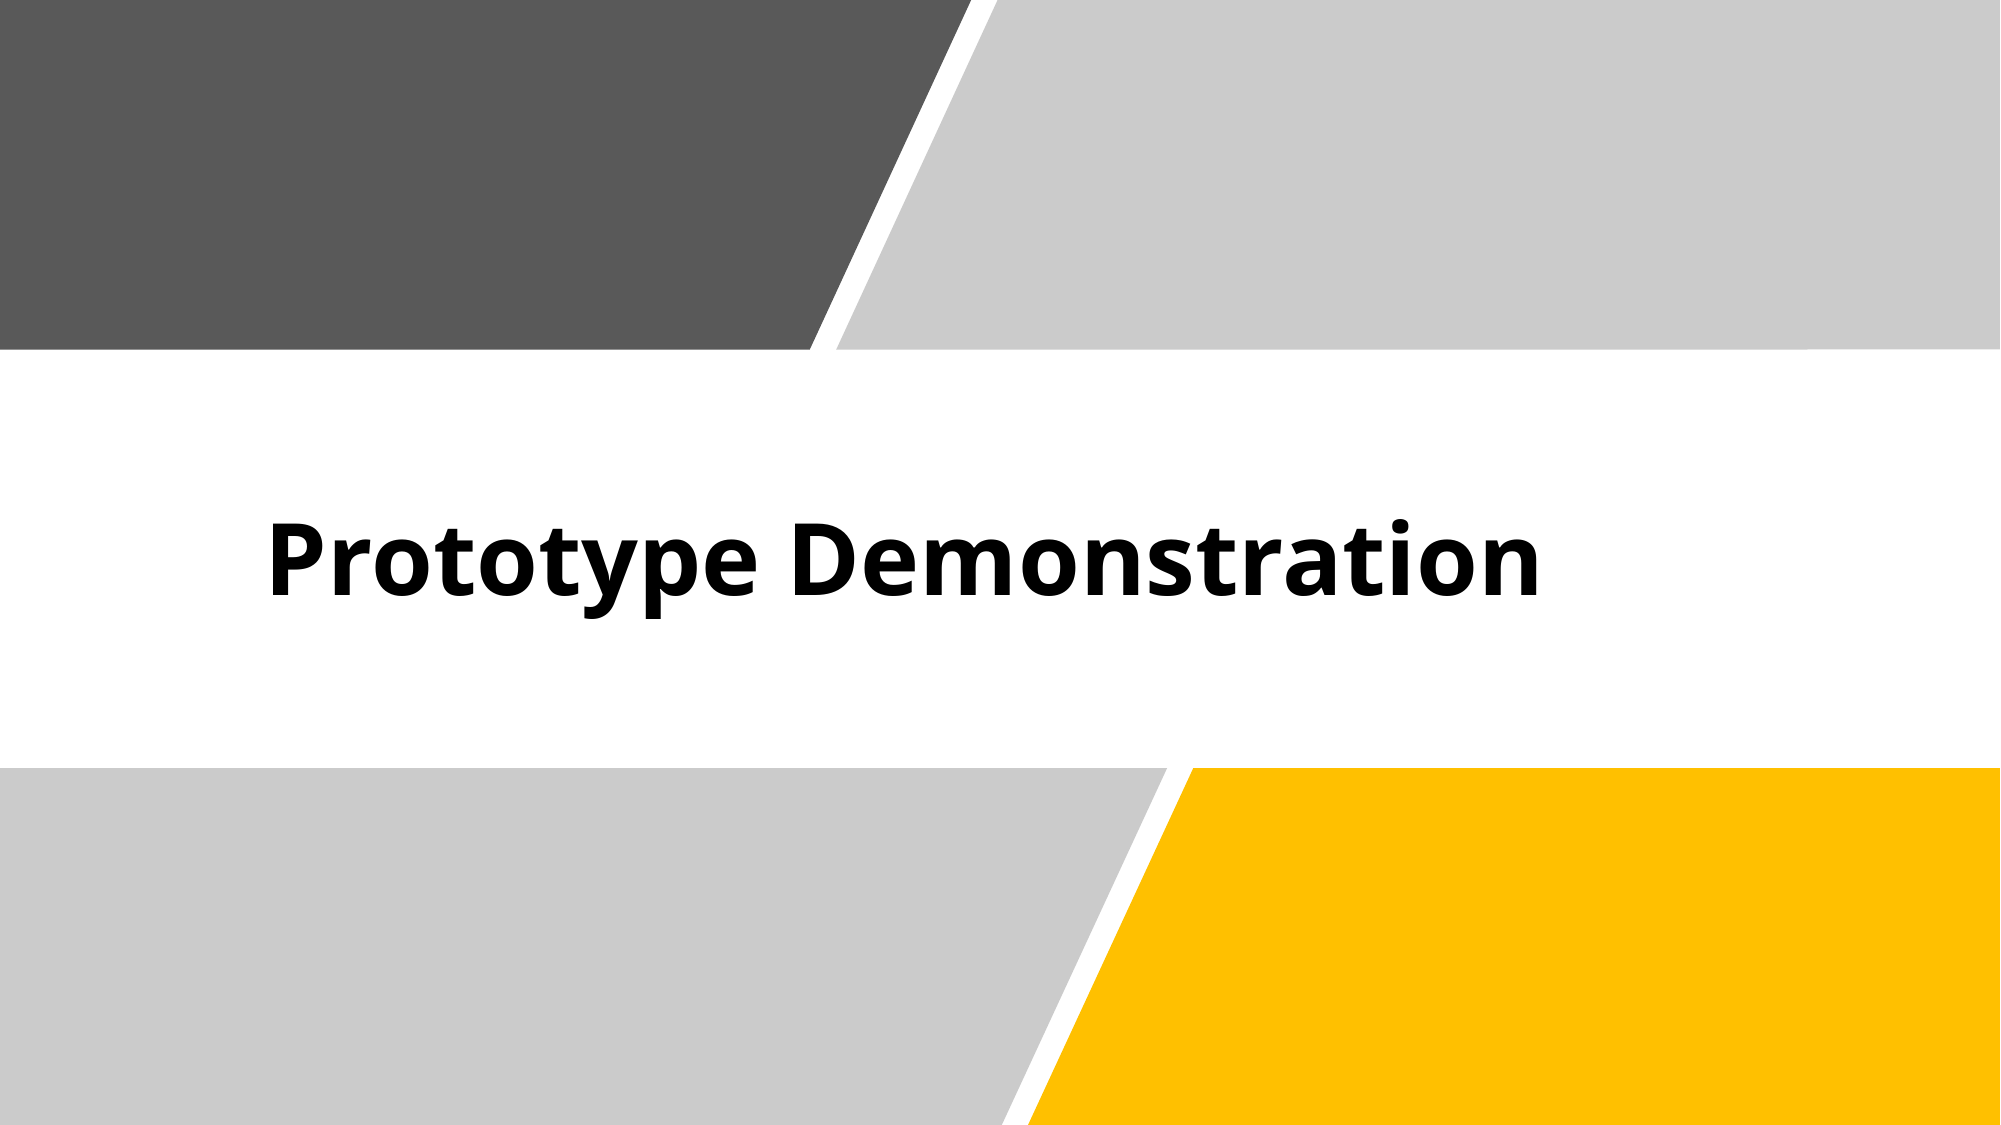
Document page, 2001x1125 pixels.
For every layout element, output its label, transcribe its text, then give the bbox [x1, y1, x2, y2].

text_box [1007, 767, 1192, 1125]
text_box [0, 0, 973, 351]
text_box [834, 0, 2000, 351]
title Prototype Demonstration [249, 368, 1750, 625]
text_box [0, 767, 1169, 1125]
text_box [1026, 767, 2000, 1125]
